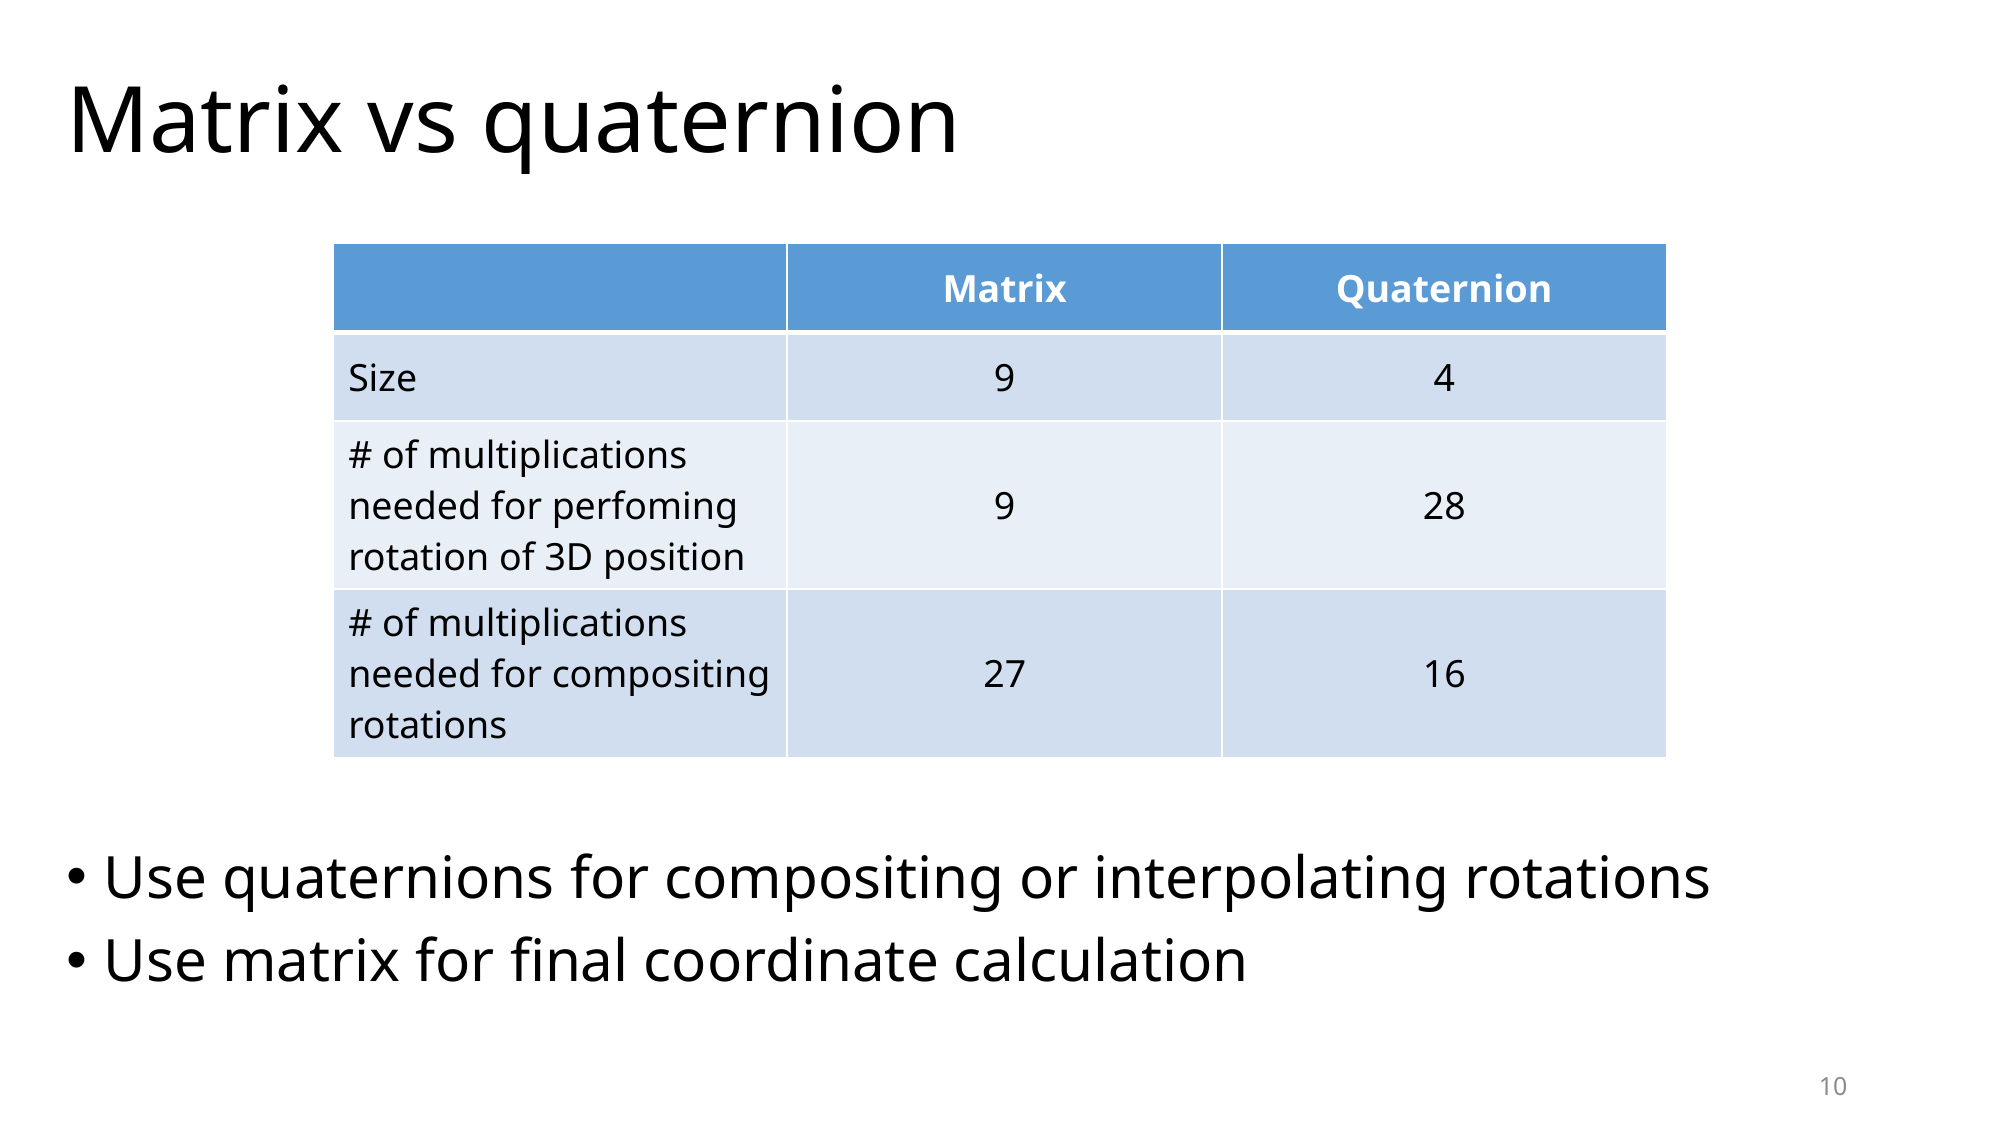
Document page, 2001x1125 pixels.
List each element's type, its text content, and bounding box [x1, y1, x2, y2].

table_cell 4 [1223, 335, 1666, 420]
table_cell # of multiplications needed for compositing rotations [334, 590, 786, 757]
table_cell 28 [1223, 422, 1666, 588]
table_header Matrix [788, 244, 1221, 330]
table_cell 9 [788, 422, 1221, 588]
list Use quaternions for compositing or interpolating rotations Use matrix for final coordinate calculation [51, 840, 1949, 1058]
title Matrix vs quaternion [51, 14, 1949, 232]
slide_number 10 [1720, 1057, 1863, 1118]
table_header [334, 244, 786, 330]
table_cell Size [334, 335, 786, 420]
table_cell 27 [788, 590, 1221, 757]
table_cell # of multiplications needed for perfoming rotation of 3D position [334, 422, 786, 588]
table_cell 9 [788, 335, 1221, 420]
table_cell 16 [1223, 590, 1666, 757]
table_header Quaternion [1223, 244, 1666, 330]
